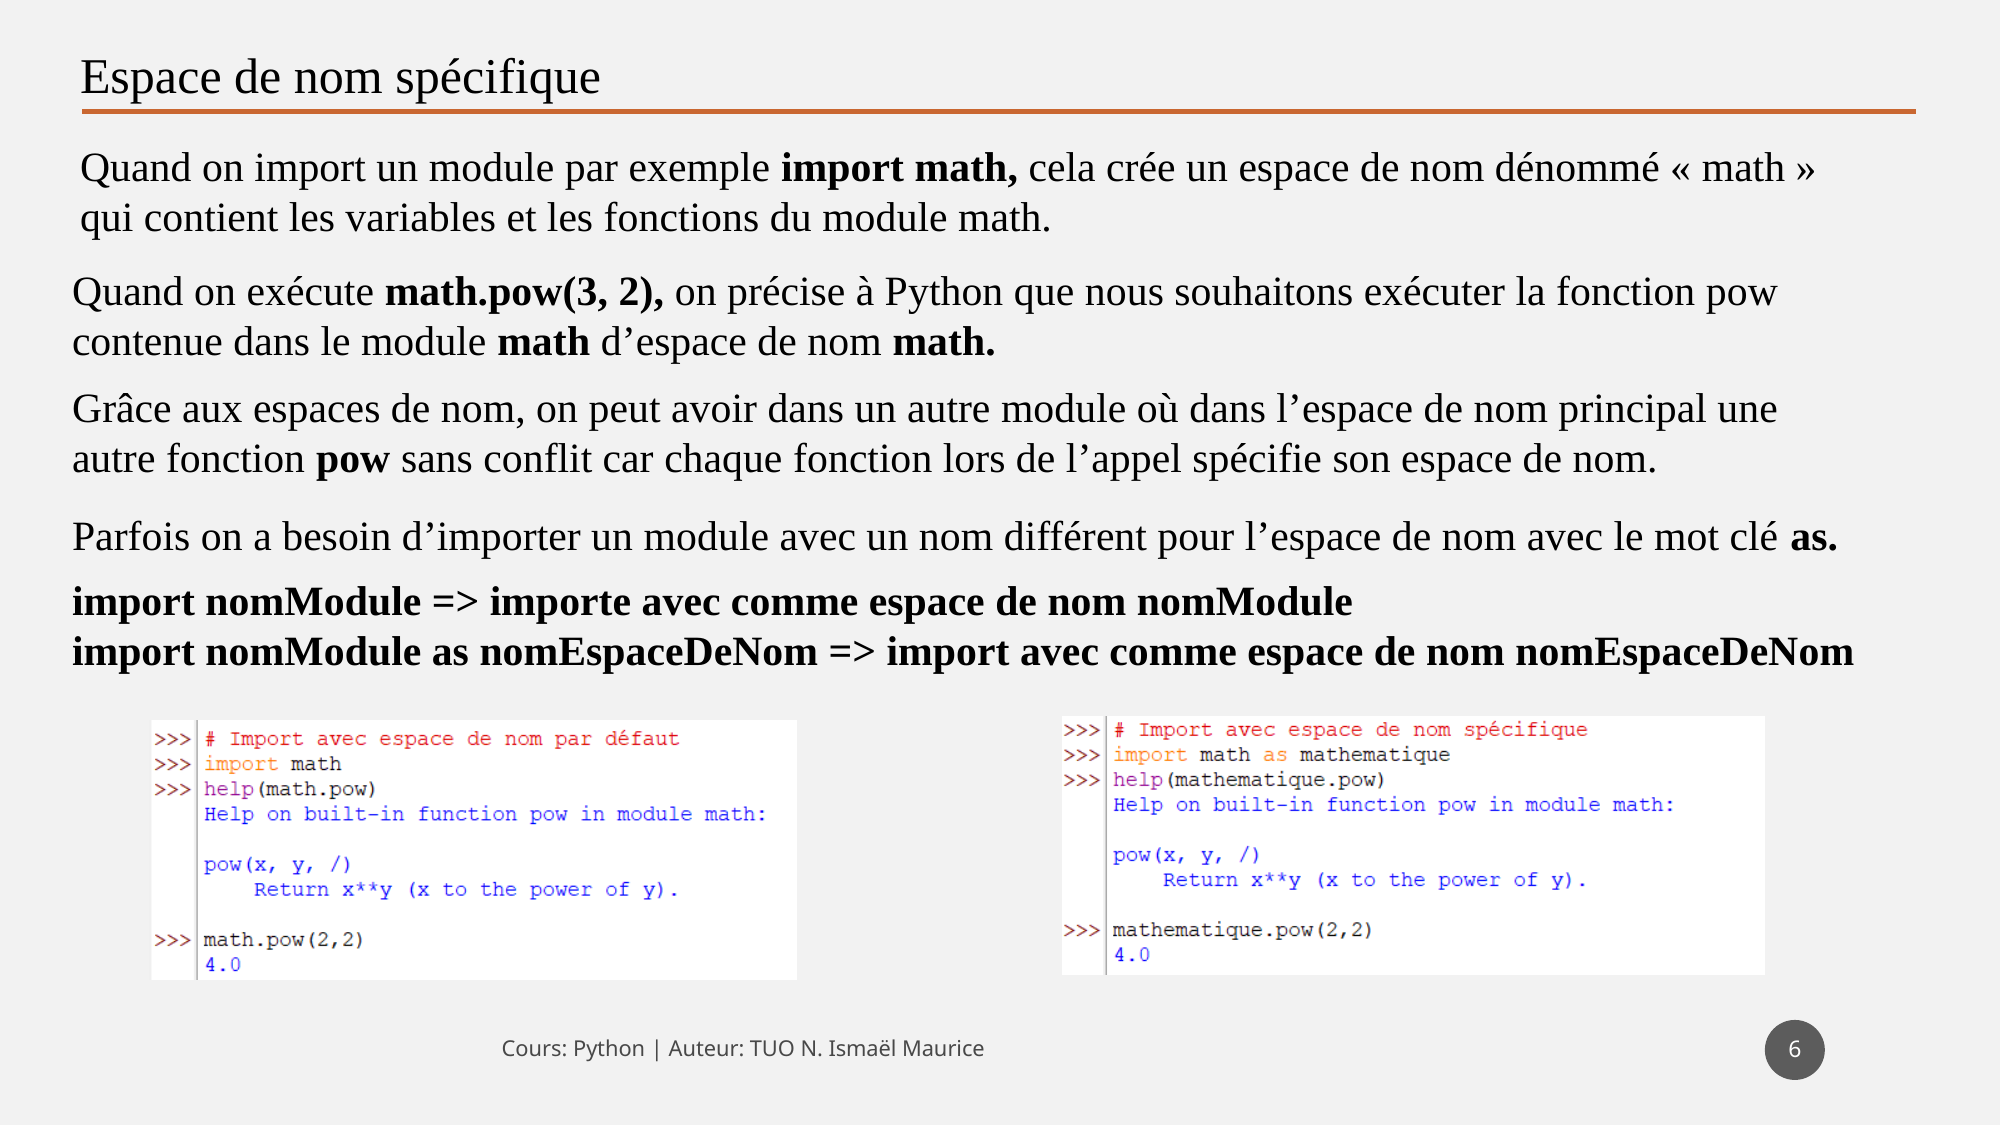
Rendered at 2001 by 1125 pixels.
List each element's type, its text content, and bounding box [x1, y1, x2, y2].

text_box Quand on exécute math.pow(3, 2), on précise à Python que nous souhaitons exécuter la fonction pow contenue dans le module math d’espace de nom math. [57, 256, 1877, 372]
text_box Quand on import un module par exemple import math, cela crée un espace de nom dénommé « math » qui contient les variables et les fonctions du module math. [65, 131, 1885, 247]
text_box Espace de nom spécifique [65, 35, 719, 111]
text_box import nomModule => importe avec comme espace de nom nomModule import nomModule as nomEspaceDeNom => import avec comme espace de nom nomEspaceDeNom [57, 566, 1877, 682]
footer Cours: Python | Auteur: TUO N. Ismaël Maurice [262, 1023, 1231, 1076]
text_box Parfois on a besoin d’importer un module avec un nom différent pour l’espace de nom avec le mot clé as. [57, 501, 1877, 566]
picture [149, 720, 797, 980]
text_box Grâce aux espaces de nom, on peut avoir dans un autre module où dans l’espace de nom principal une autre fonction pow sans conflit car chaque fonction lors de l’appel spécifie son espace de nom. [57, 373, 1877, 489]
slide_number 6 [1764, 1019, 1825, 1080]
picture [1062, 716, 1765, 975]
